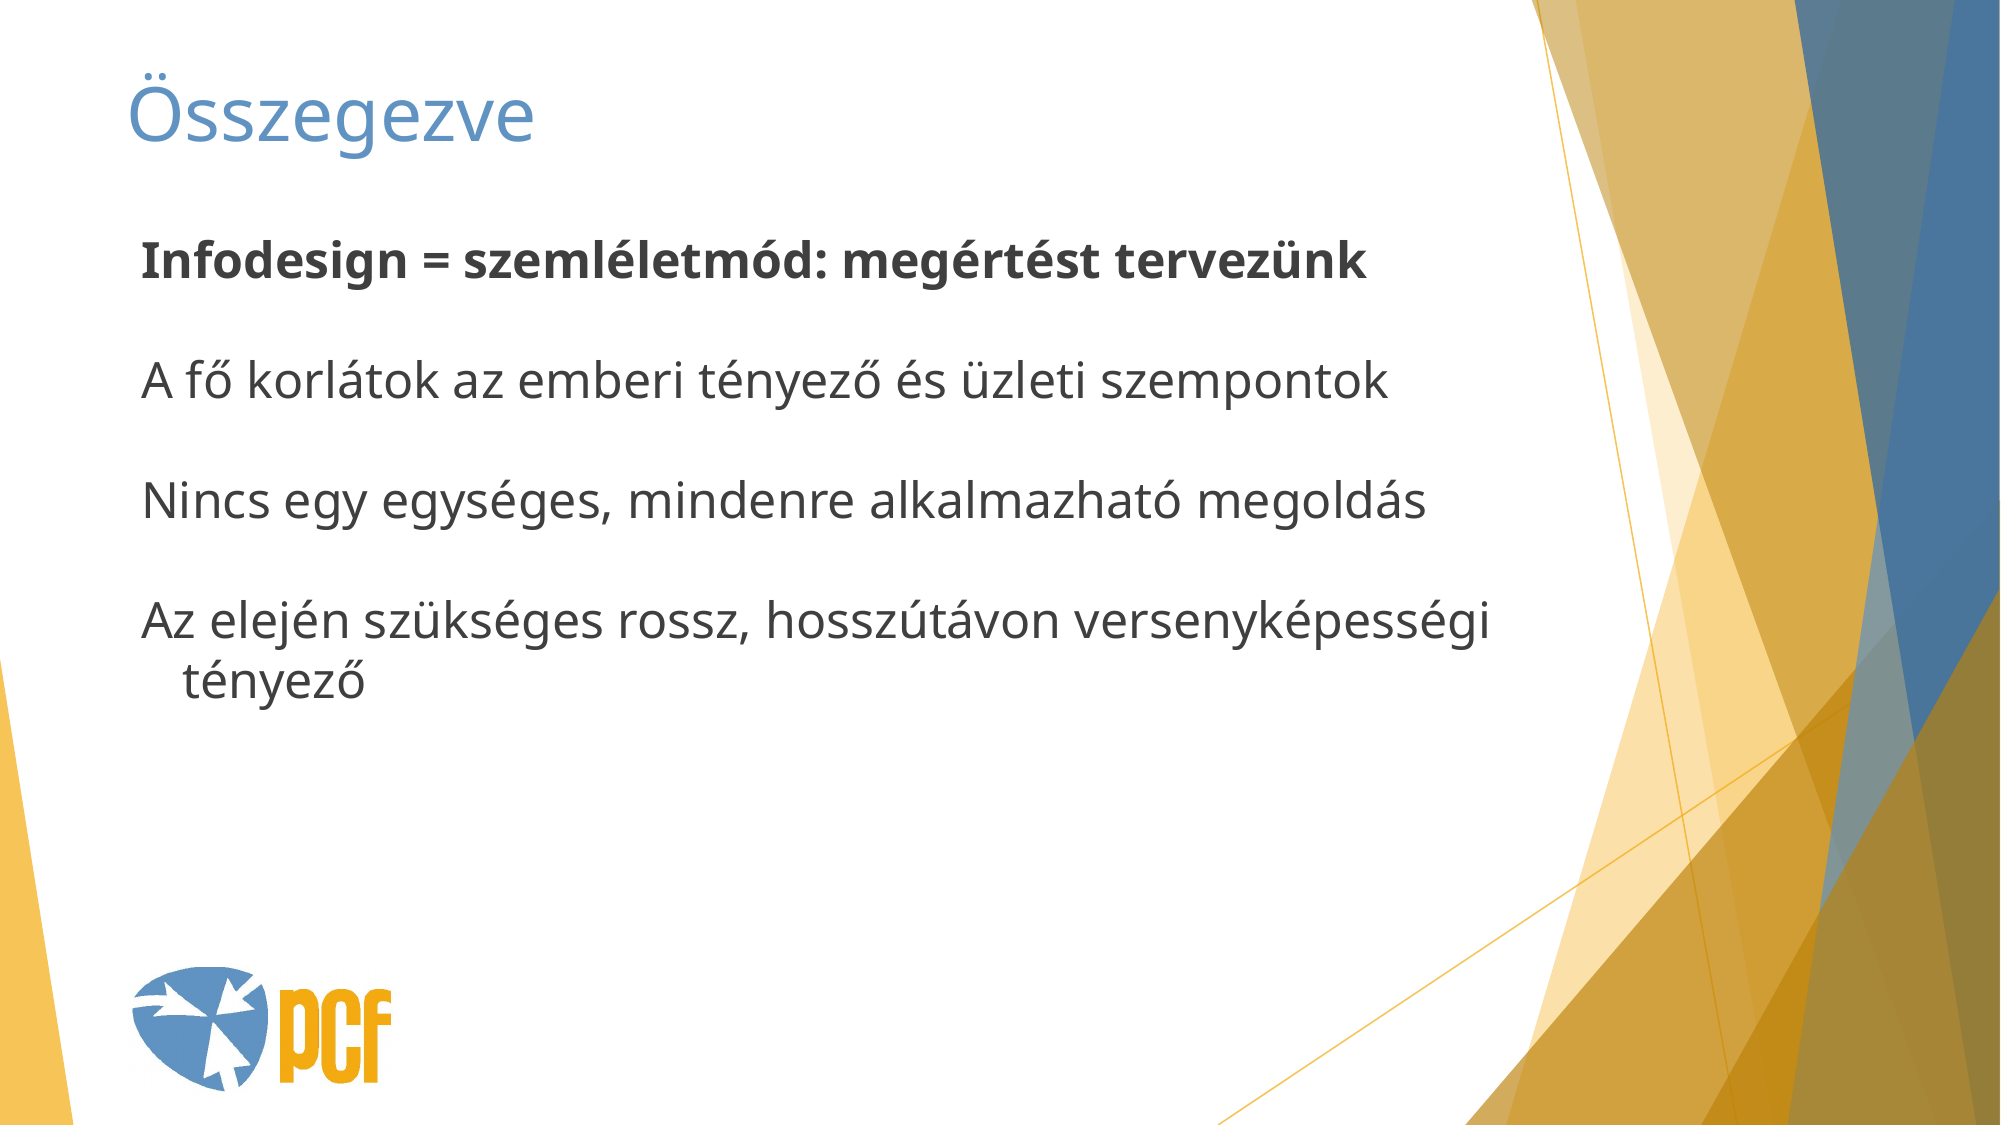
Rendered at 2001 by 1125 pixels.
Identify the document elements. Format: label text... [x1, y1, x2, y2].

title Összegezve [111, 58, 1522, 210]
picture [123, 992, 397, 1094]
list Infodesign = szemléletmód: megértést tervezünk A fő korlátok az emberi tényező és üzleti szempontok Nincs egy egységes, mindenre alkalmazható megoldás Az elején szükséges rossz, hosszútávon versenyképességi tényező [111, 220, 1522, 992]
